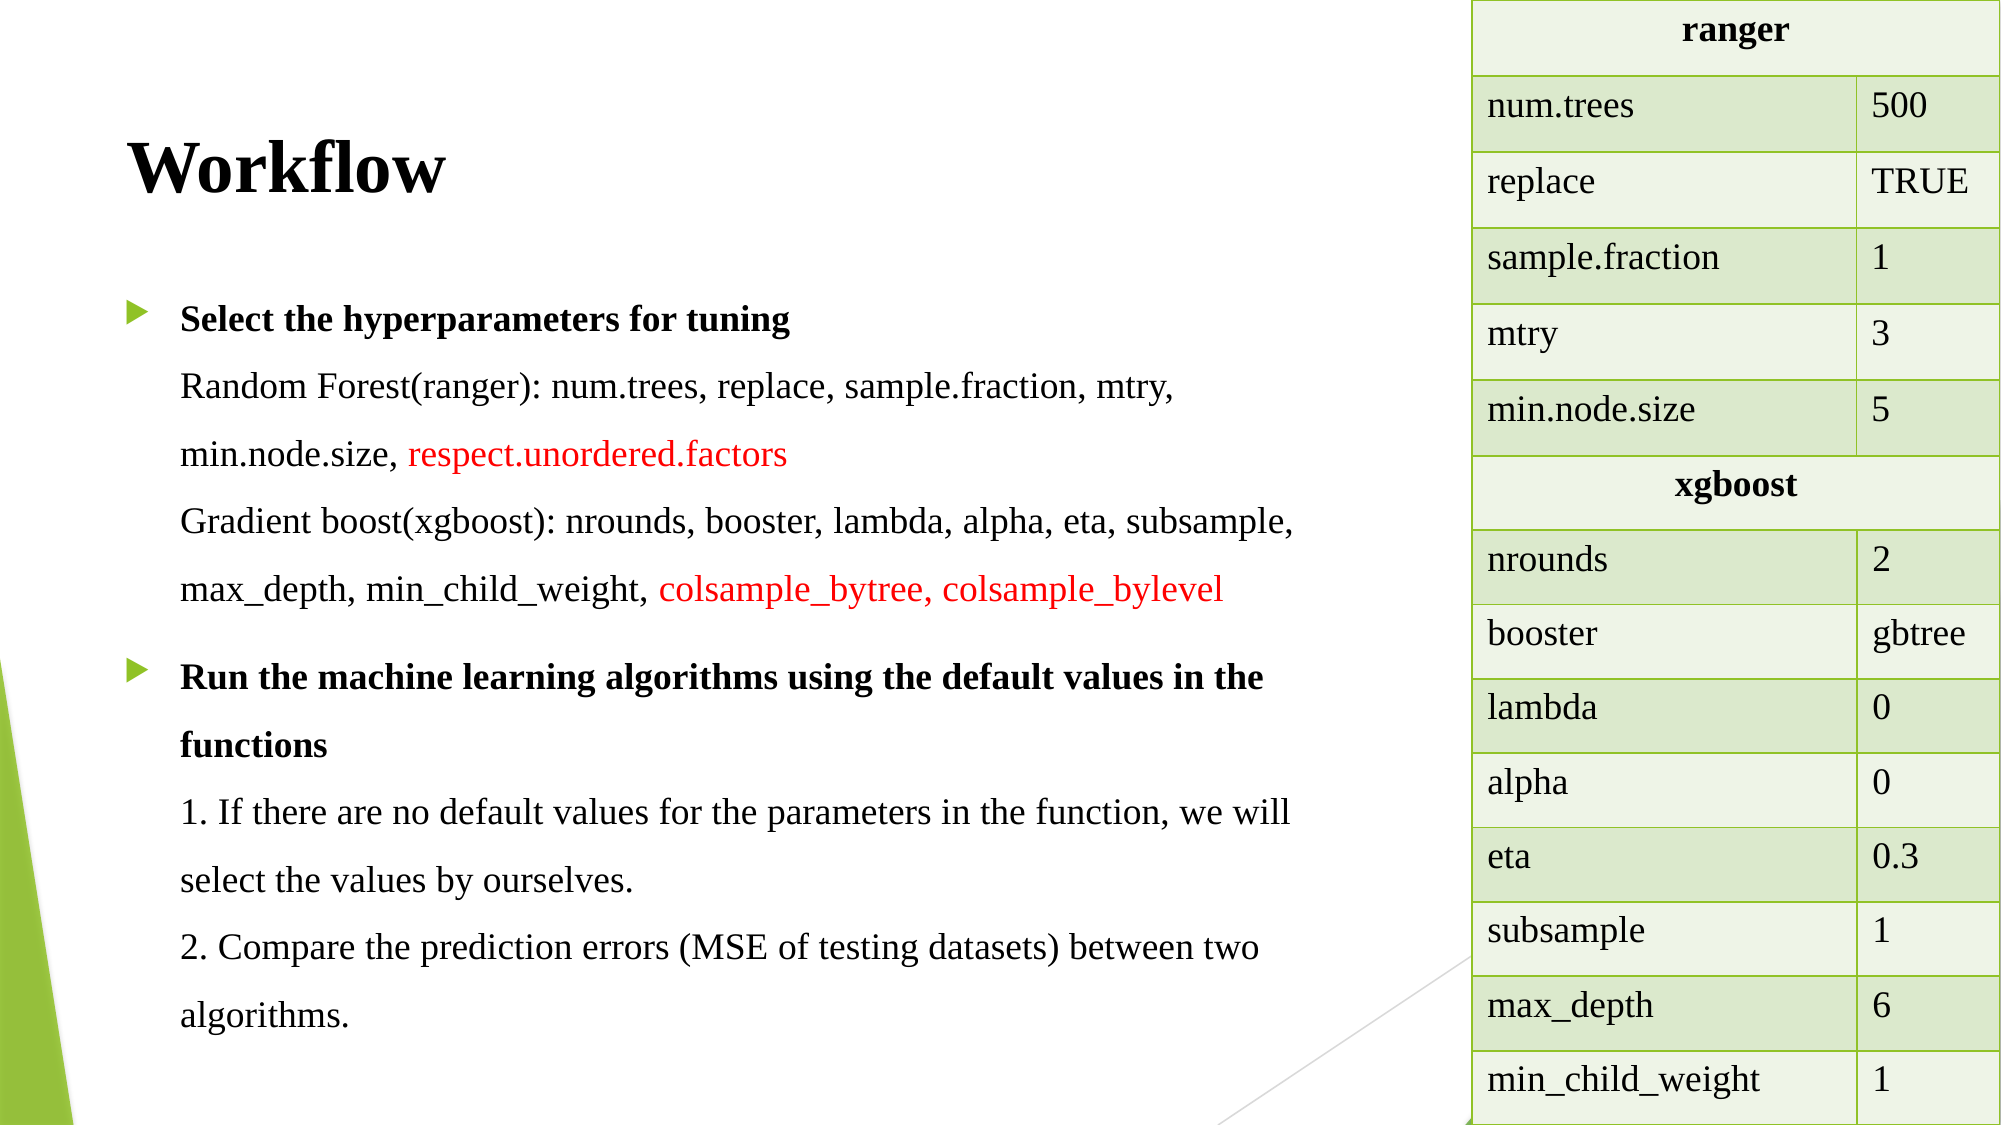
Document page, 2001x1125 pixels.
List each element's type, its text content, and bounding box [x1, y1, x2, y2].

table_cell alpha [1473, 754, 1856, 827]
table_cell booster [1473, 605, 1856, 678]
table_cell 1 [1857, 229, 1999, 303]
table_cell subsample [1473, 903, 1856, 975]
table_cell lambda [1473, 680, 1856, 752]
title Workflow [111, 29, 1471, 217]
table_cell 0 [1858, 754, 1999, 827]
table_header xgboost [1473, 457, 1999, 529]
table_cell max_depth [1473, 977, 1856, 1050]
list Select the hyperparameters for tuning Random Forest(ranger): num.trees, replace, sample.fraction, mtry, min.node.size, respect.unordered.factors Gradient boost(xgboost): nrounds, booster, lambda, alpha, eta, subsample, max_depth, min_child_weight, colsample_bytree, colsample_bylevel Run the machine learning algorithms using the default values in the functions 1. If there are no default values for the parameters in the function, we will select the values by ourselves. 2. Compare the prediction errors (MSE of testing datasets) between two algorithms. [108, 263, 1370, 1125]
table_cell replace [1473, 153, 1856, 227]
table_cell 0 [1858, 680, 1999, 752]
table_cell 0.3 [1858, 828, 1999, 901]
table_cell 500 [1857, 77, 1999, 151]
table_cell 3 [1857, 305, 1999, 379]
table_cell gbtree [1858, 605, 1999, 678]
table_cell 5 [1857, 381, 1999, 455]
table_cell nrounds [1473, 531, 1856, 604]
table_cell 2 [1858, 531, 1999, 604]
table_cell sample.fraction [1473, 229, 1856, 303]
table_cell 1 [1858, 1052, 1999, 1124]
table_cell min_child_weight [1473, 1052, 1856, 1124]
table_cell 6 [1858, 977, 1999, 1050]
table_cell 1 [1858, 903, 1999, 975]
table_cell min.node.size [1473, 381, 1856, 455]
table_header ranger [1473, 1, 1999, 75]
table_cell TRUE [1857, 153, 1999, 227]
table_cell num.trees [1473, 77, 1856, 151]
table_cell mtry [1473, 305, 1856, 379]
table_cell eta [1473, 828, 1856, 901]
